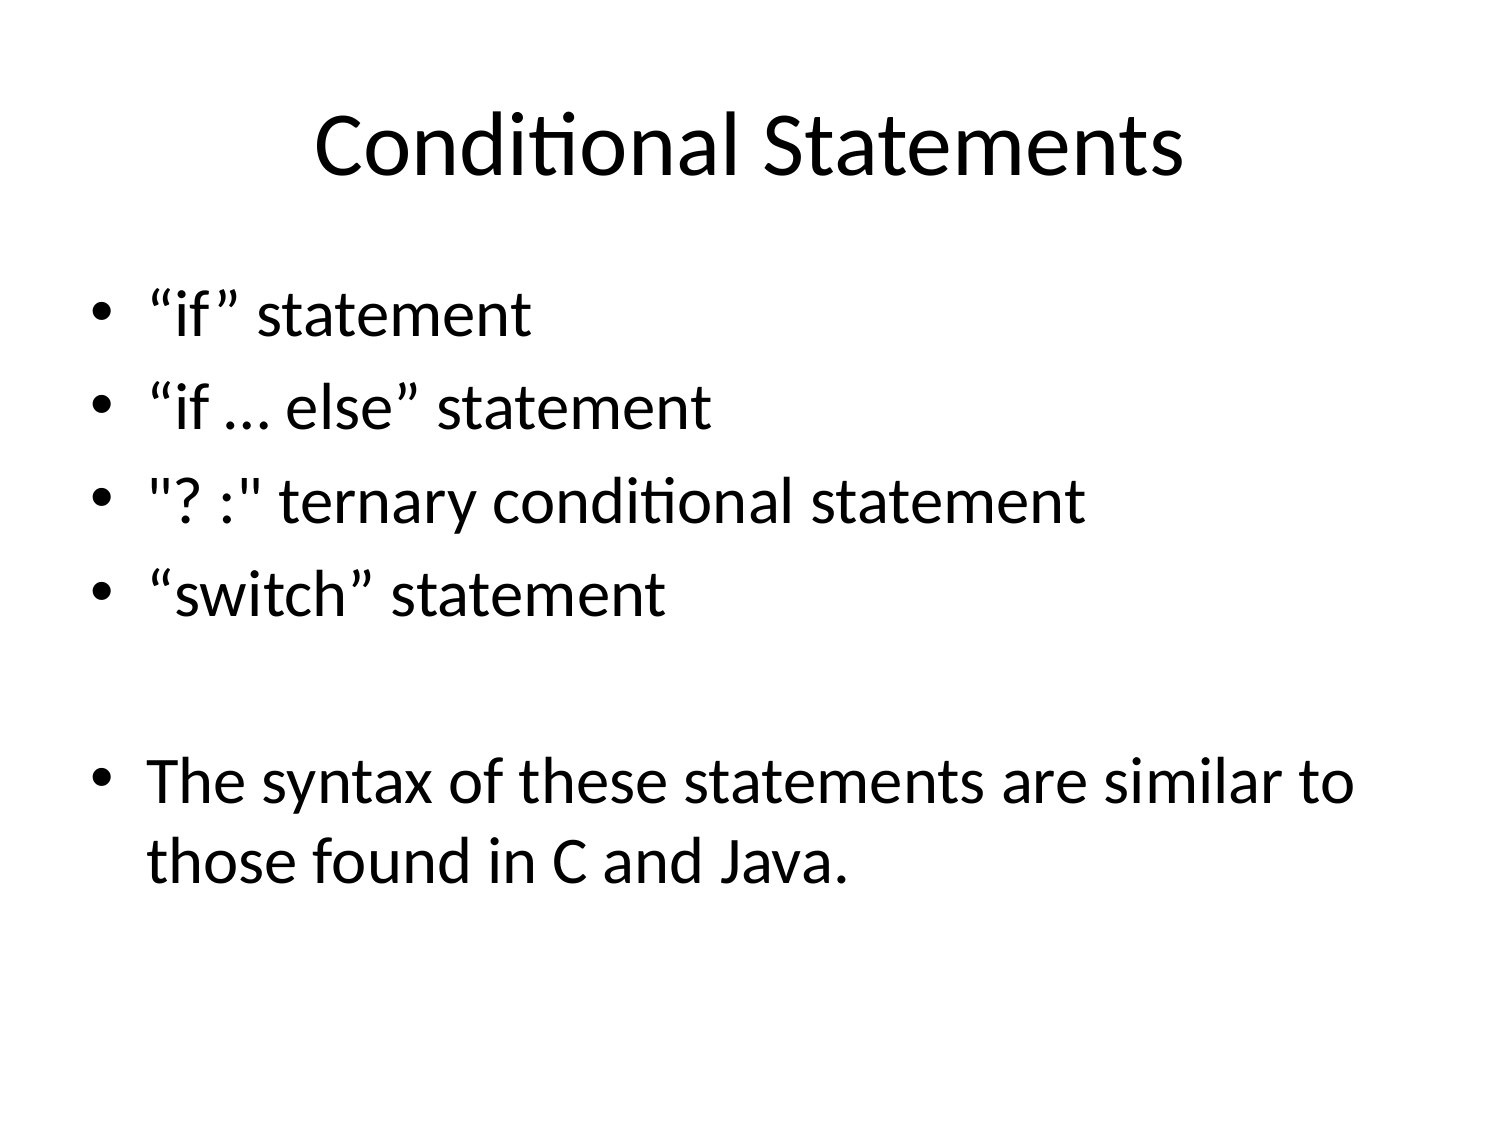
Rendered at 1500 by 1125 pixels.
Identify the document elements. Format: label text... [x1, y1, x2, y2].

list “if” statement “if … else” statement "? :" ternary conditional statement “switch” statement The syntax of these statements are similar to those found in C and Java. [75, 262, 1425, 1005]
title Conditional Statements [75, 45, 1425, 233]
